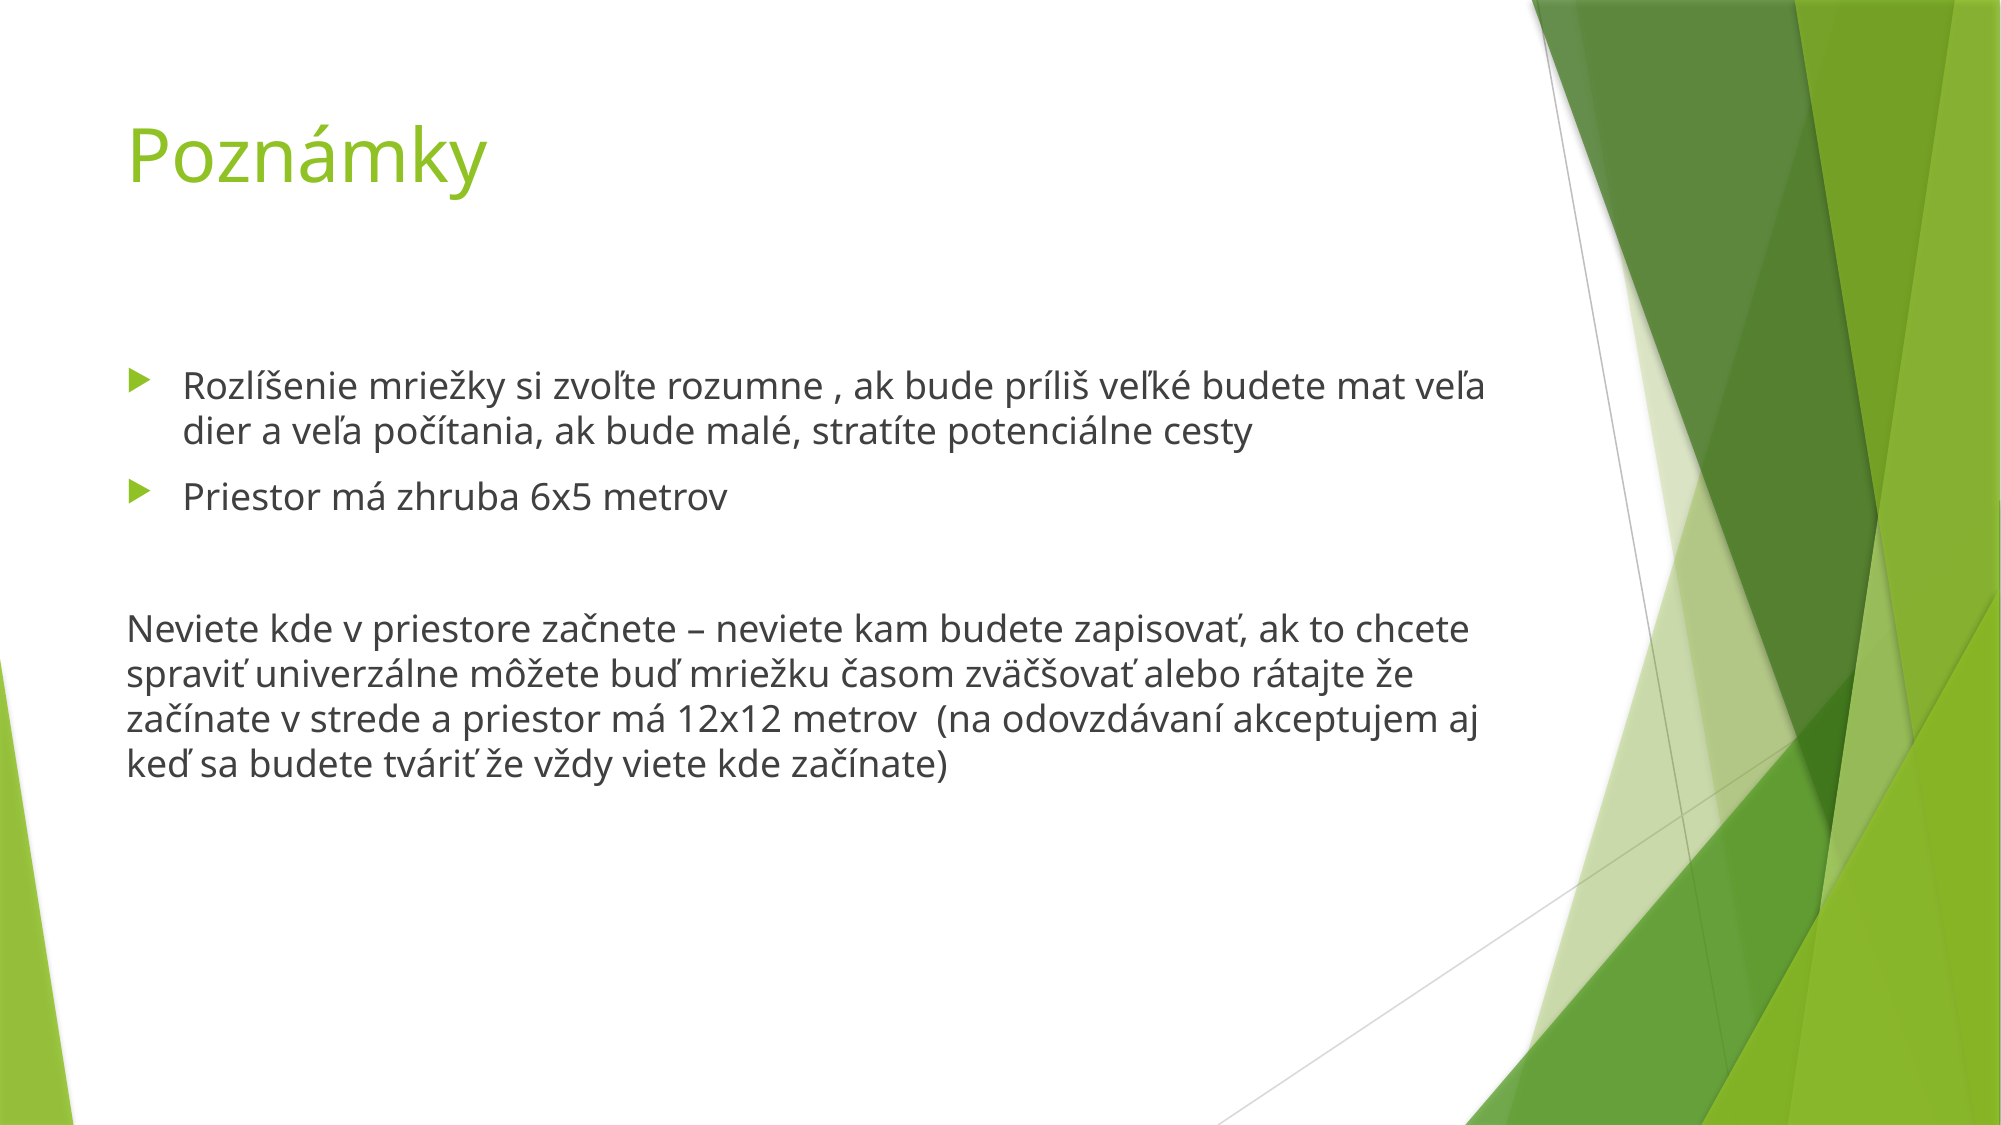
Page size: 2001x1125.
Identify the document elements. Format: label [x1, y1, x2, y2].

title [111, 99, 1522, 317]
list [111, 354, 1522, 992]
